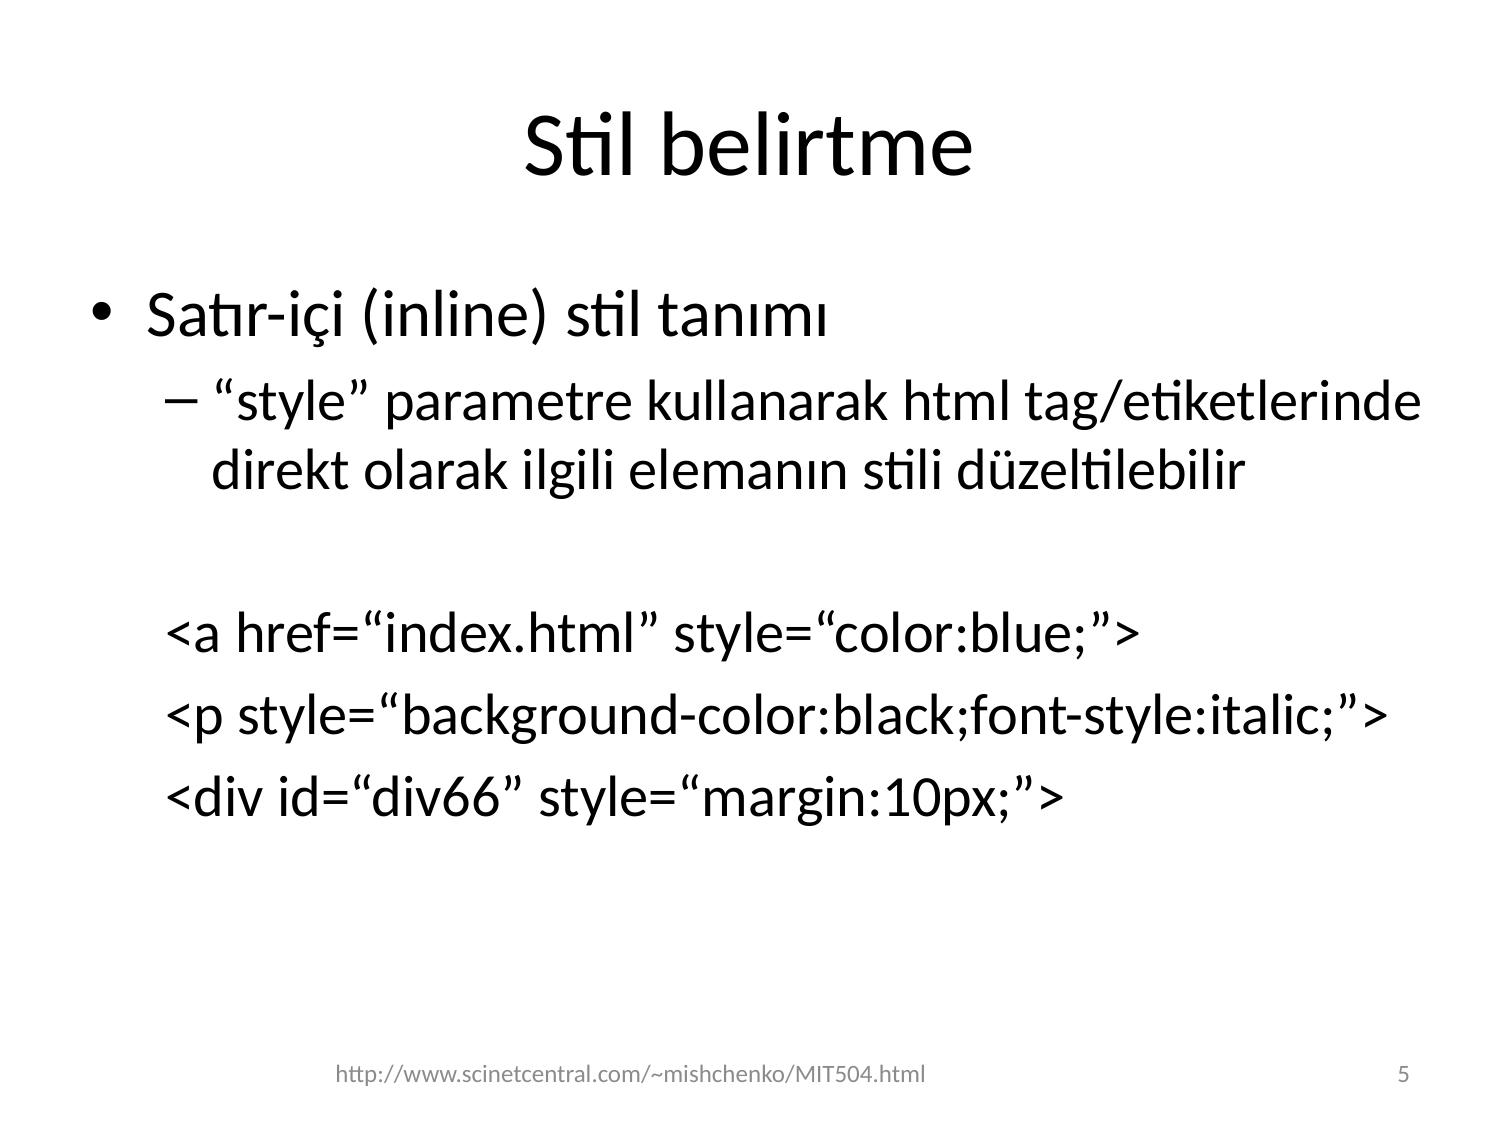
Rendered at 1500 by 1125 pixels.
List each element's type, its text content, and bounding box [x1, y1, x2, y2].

footer http://www.scinetcentral.com/~mishchenko/MIT504.html [275, 1042, 988, 1103]
list Satır-içi (inline) stil tanımı “style” parametre kullanarak html tag/etiketlerinde direkt olarak ilgili elemanın stili düzeltilebilir <a href=“index.html” style=“color:blue;”> <p style=“background-color:black;font-style:italic;”> <div id=“div66” style=“margin:10px;”> [75, 262, 1463, 1005]
title Stil belirtme [75, 45, 1425, 233]
slide_number 5 [1074, 1042, 1425, 1103]
